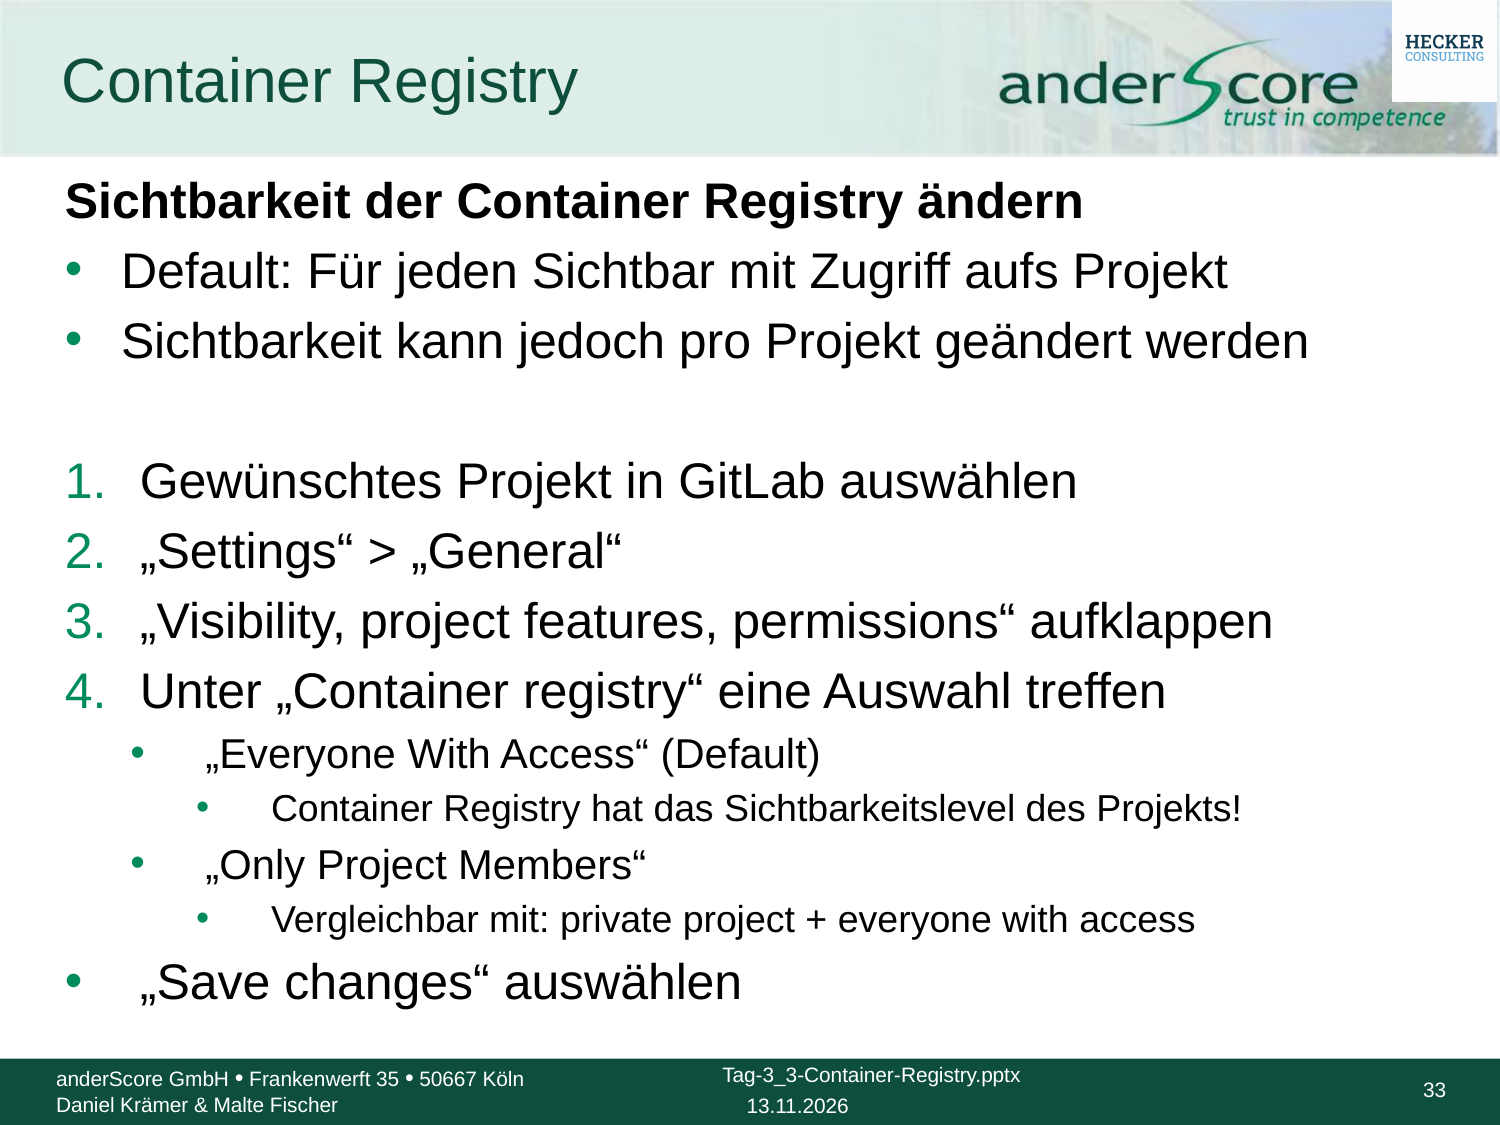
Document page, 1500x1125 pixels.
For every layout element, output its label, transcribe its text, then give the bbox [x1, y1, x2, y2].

title Container Registry [46, 24, 959, 141]
picture [0, 0, 1500, 157]
list Sichtbarkeit der Container Registry ändern Default: Für jeden Sichtbar mit Zugriff aufs Projekt Sichtbarkeit kann jedoch pro Projekt geändert werden Gewünschtes Projekt in GitLab auswählen „Settings“ > „General“ „Visibility, project features, permissions“ aufklappen Unter „Container registry“ eine Auswahl treffen „Everyone With Access“ (Default) Container Registry hat das Sichtbarkeitslevel des Projekts! „Only Project Members“ Vergleichbar mit: private project + everyone with access „Save changes“ auswählen [49, 160, 1447, 1047]
